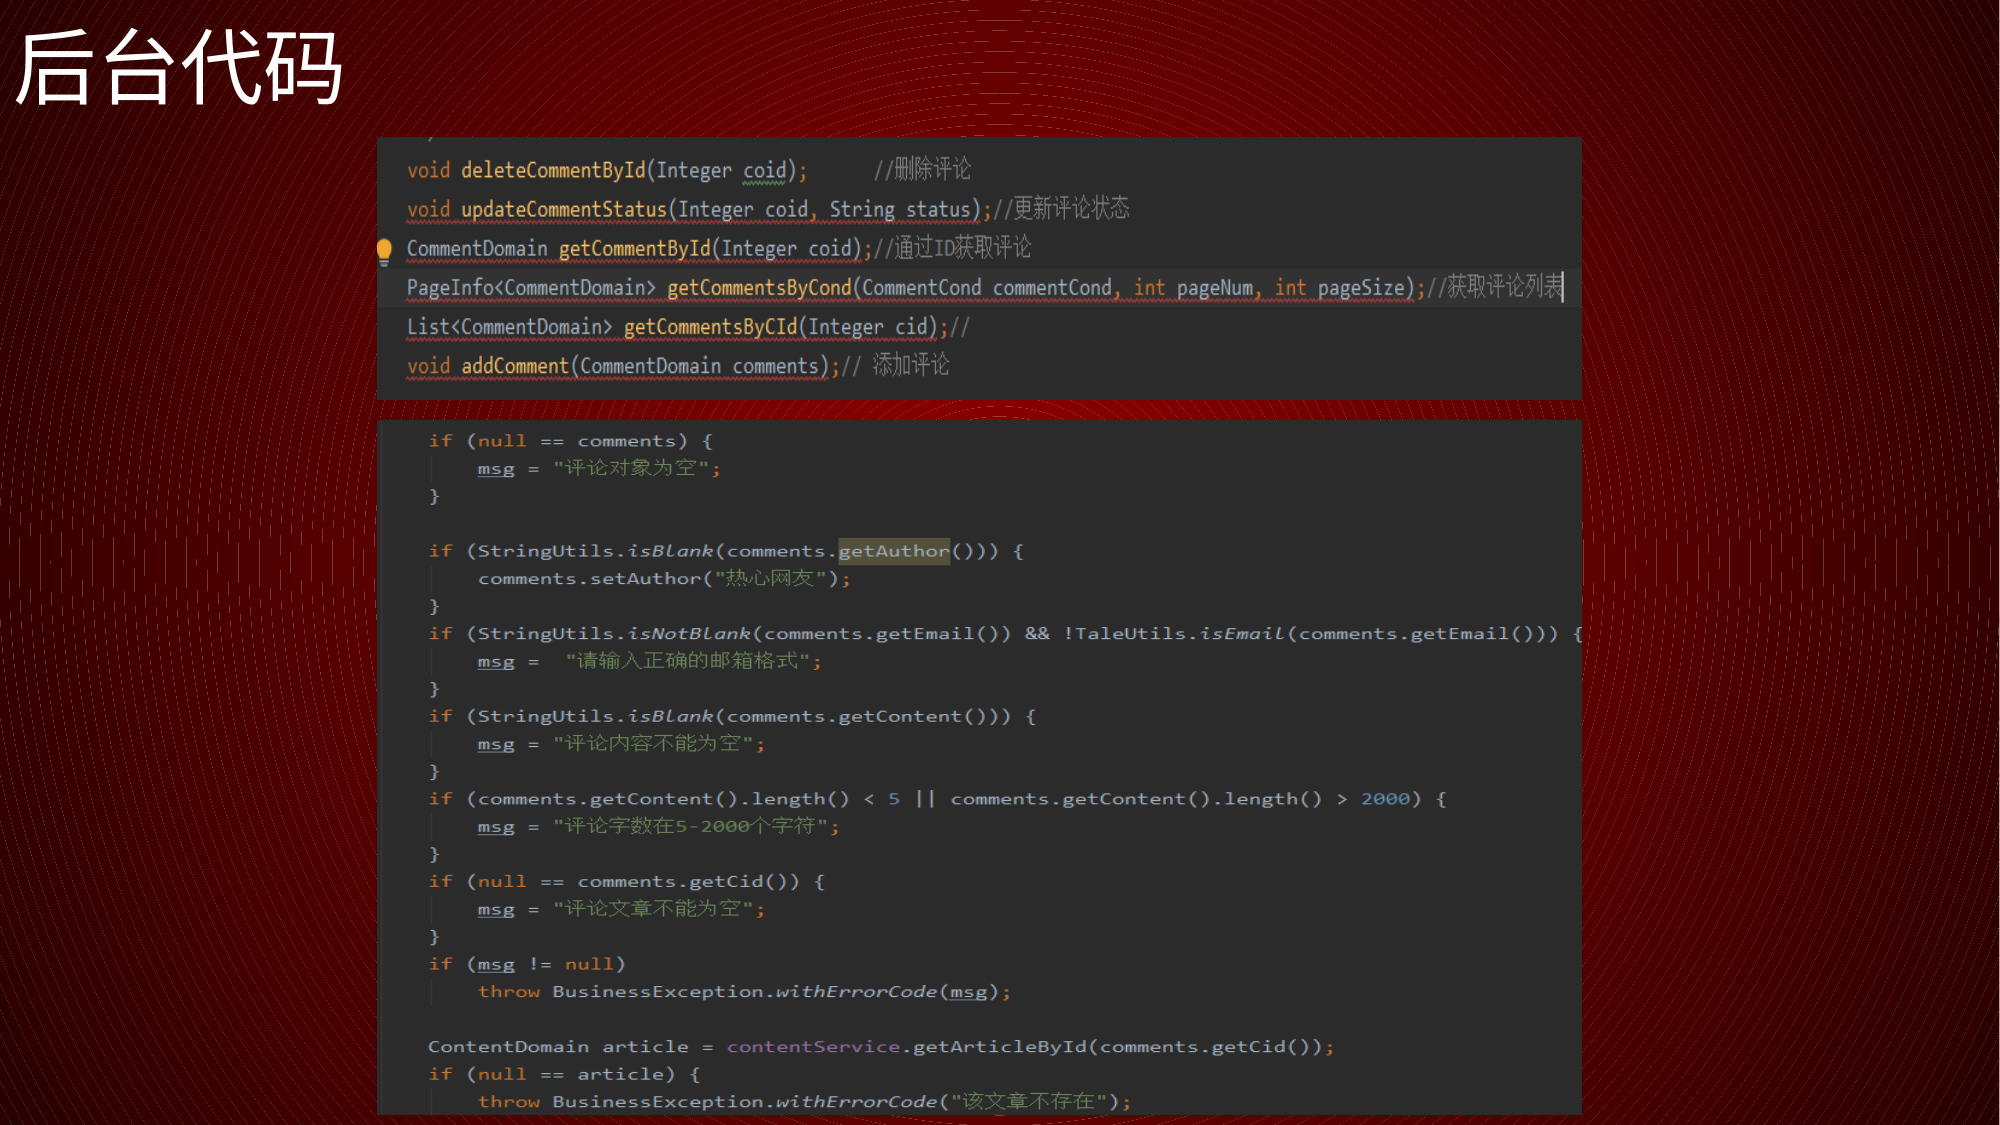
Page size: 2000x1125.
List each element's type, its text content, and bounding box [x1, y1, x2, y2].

picture [376, 420, 1583, 1116]
text_box 后台代码 [0, 19, 378, 187]
picture [376, 136, 1583, 401]
